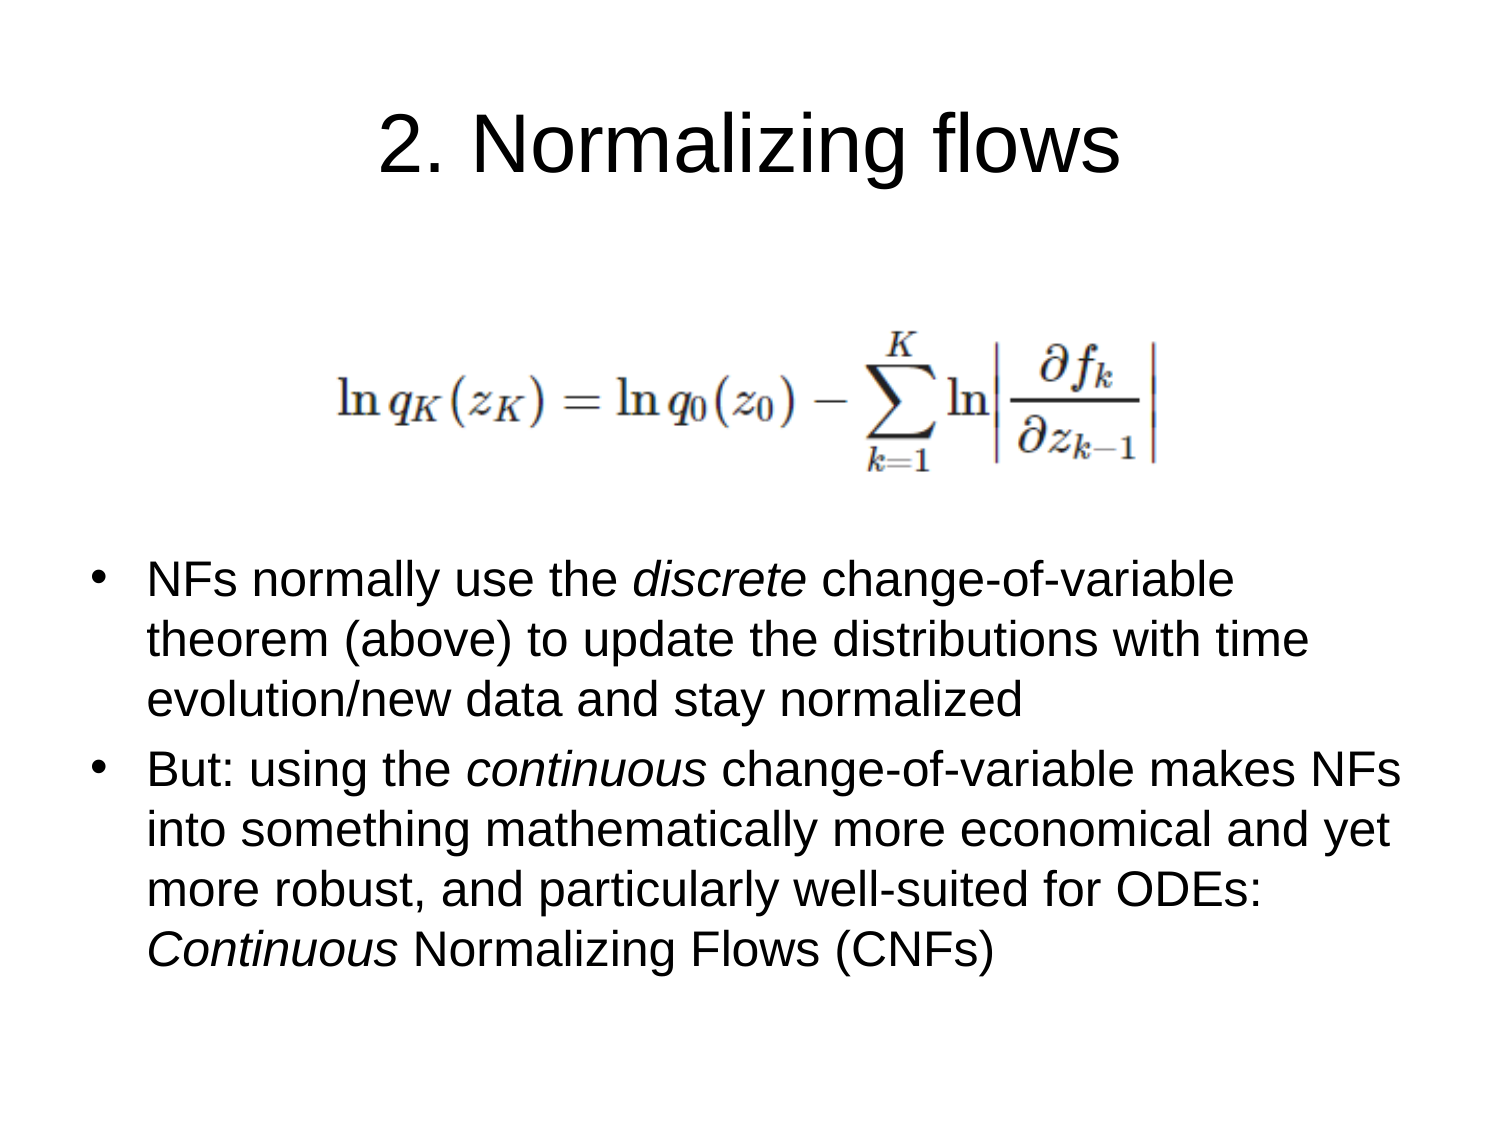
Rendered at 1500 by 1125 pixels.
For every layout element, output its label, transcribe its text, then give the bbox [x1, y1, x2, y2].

picture [312, 313, 1186, 495]
list NFs normally use the discrete change-of-variable theorem (above) to update the distributions with time evolution/new data and stay normalized But: using the continuous change-of-variable makes NFs into something mathematically more economical and yet more robust, and particularly well-suited for ODEs: Continuous Normalizing Flows (CNFs) [75, 538, 1425, 1075]
title 2. Normalizing flows [75, 45, 1425, 233]
